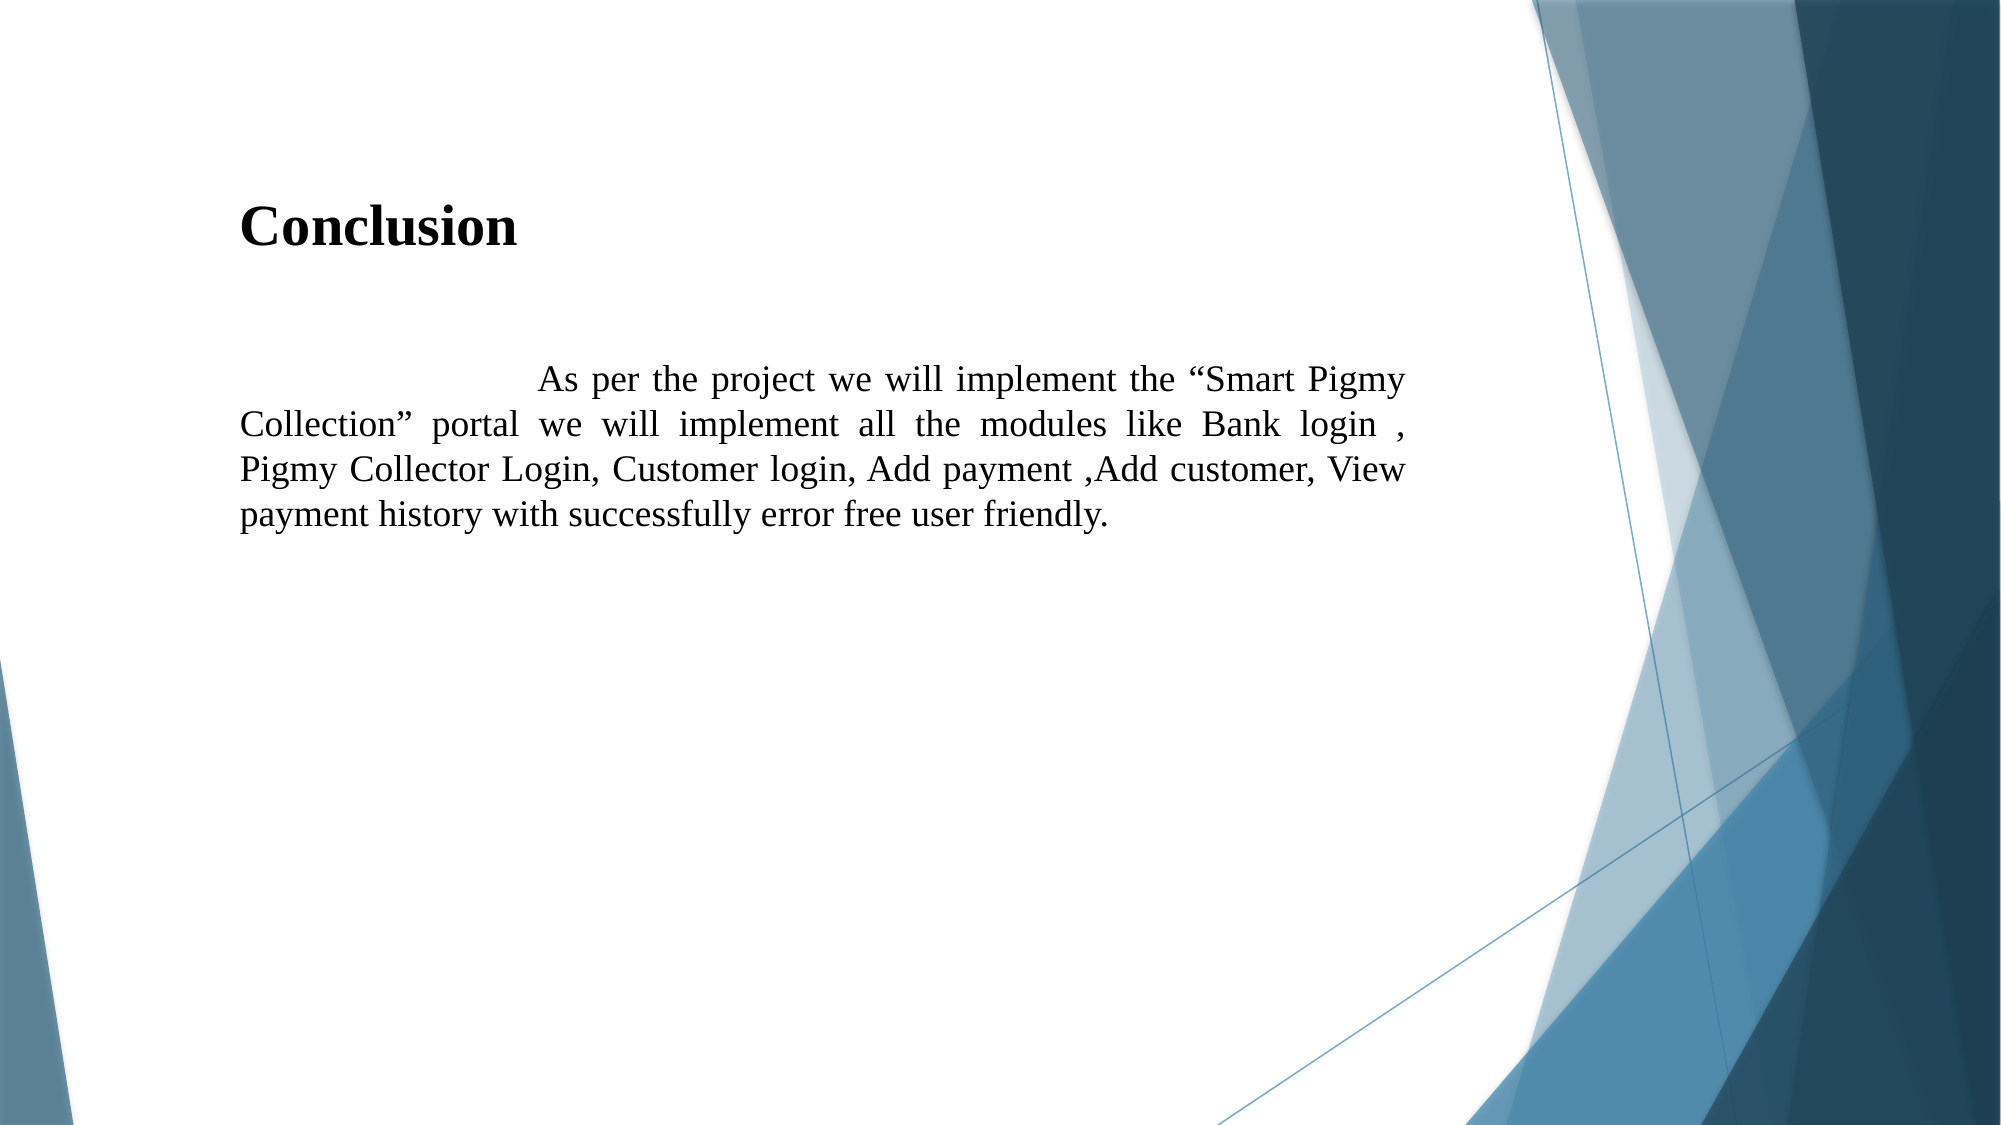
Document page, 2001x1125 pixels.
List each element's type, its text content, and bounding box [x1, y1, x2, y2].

text_box Conclusion As per the project we will implement the “Smart Pigmy Collection” portal we will implement all the modules like Bank login , Pigmy Collector Login, Customer login, Add payment ,Add customer, View payment history with successfully error free user friendly. [224, 174, 1422, 622]
